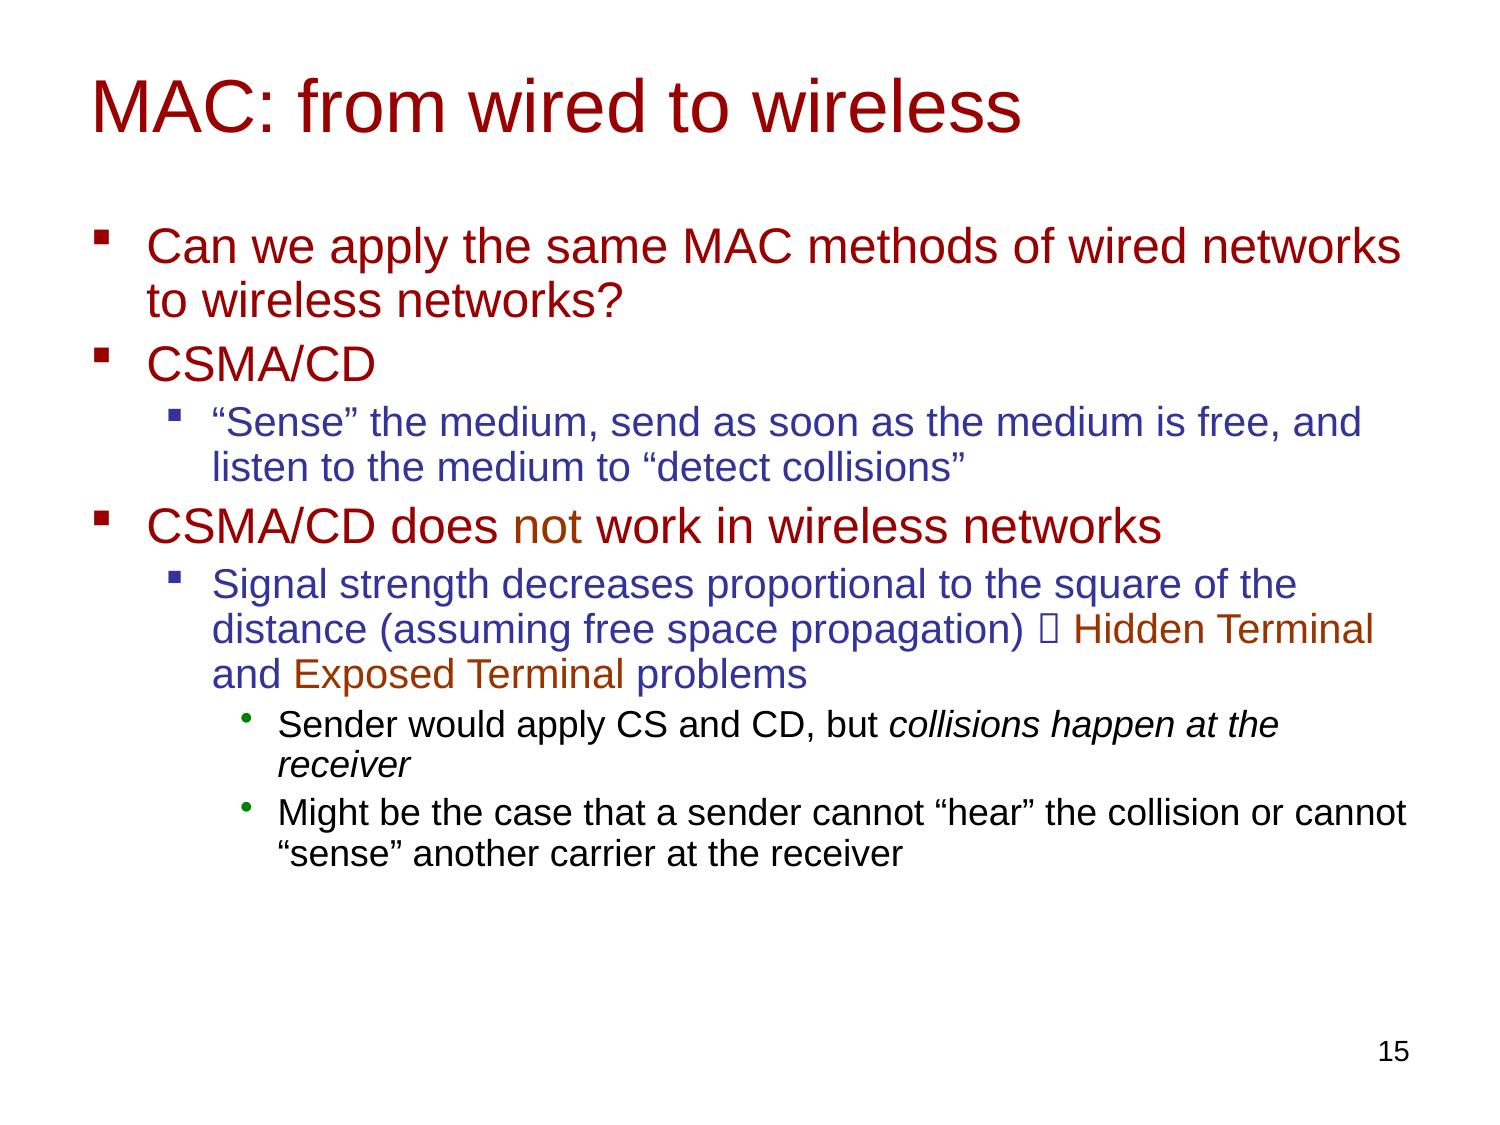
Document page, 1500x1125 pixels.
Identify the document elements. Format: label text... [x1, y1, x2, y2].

title MAC: from wired to wireless [75, 24, 1425, 180]
list Can we apply the same MAC methods of wired networks to wireless networks? CSMA/CD “Sense” the medium, send as soon as the medium is free, and listen to the medium to “detect collisions” CSMA/CD does not work in wireless networks Signal strength decreases proportional to the square of the distance (assuming free space propagation)  Hidden Terminal and Exposed Terminal problems Sender would apply CS and CD, but collisions happen at the receiver Might be the case that a sender cannot “hear” the collision or cannot “sense” another carrier at the receiver [75, 212, 1425, 900]
slide_number 15 [1074, 1024, 1426, 1103]
